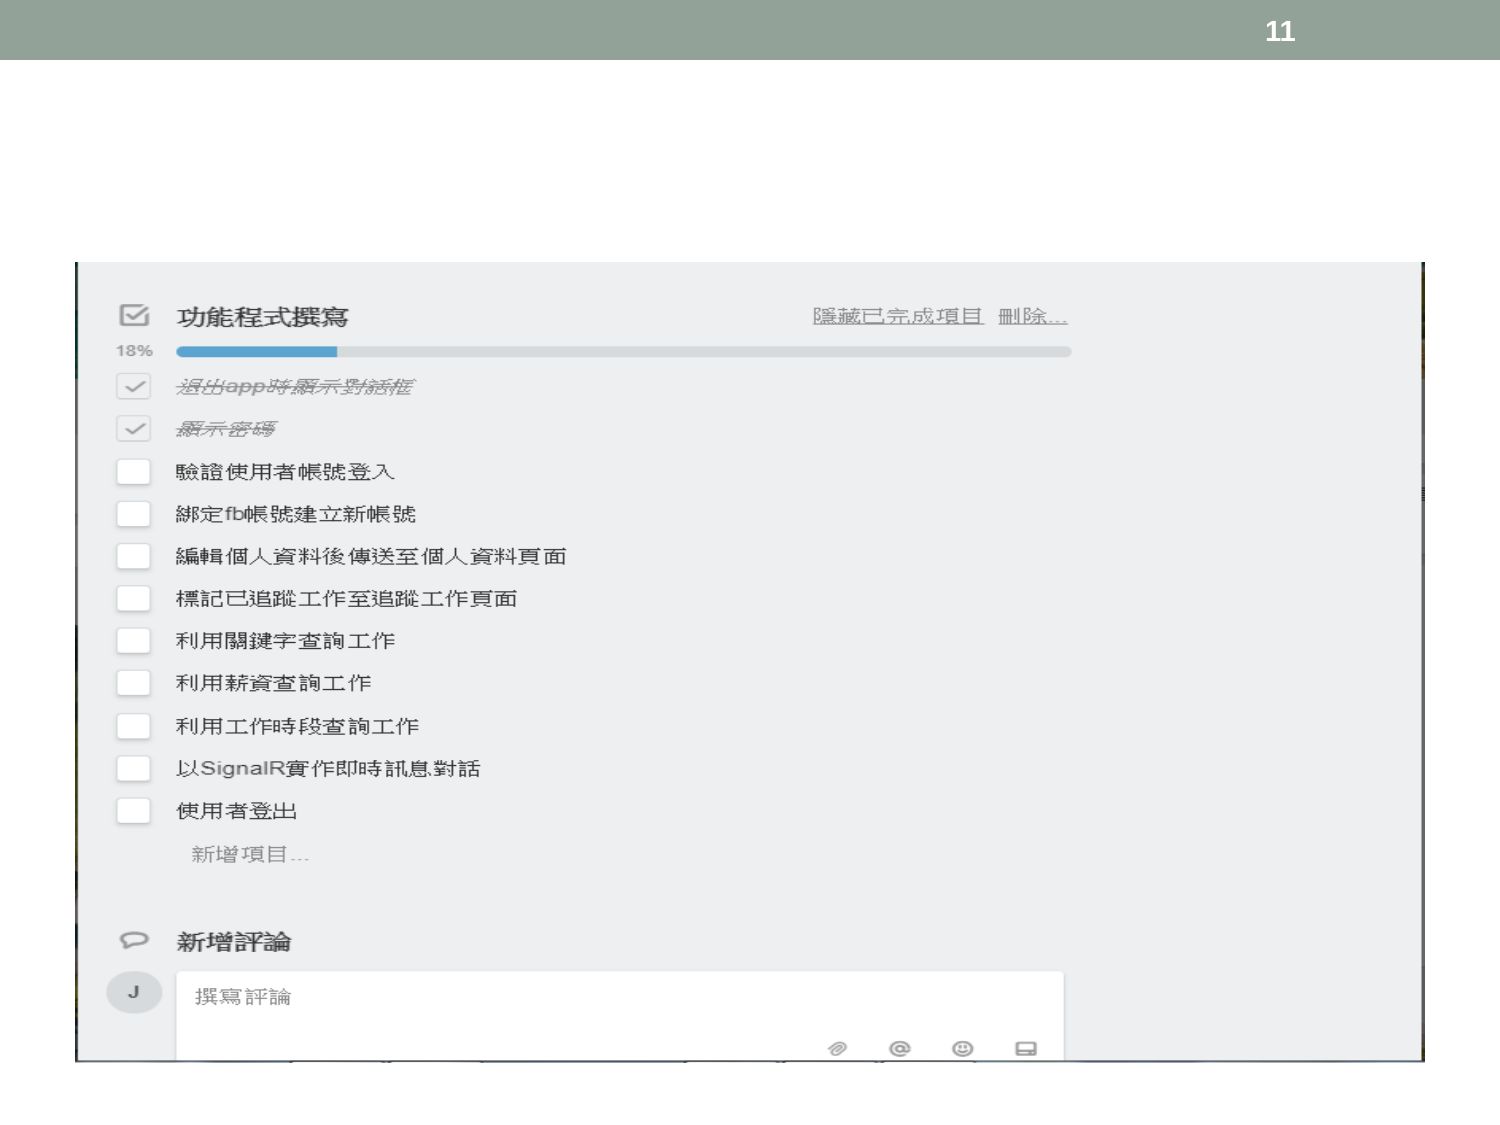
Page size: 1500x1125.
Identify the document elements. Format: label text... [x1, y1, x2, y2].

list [74, 262, 1426, 1063]
slide_number 11 [1250, 3, 1425, 57]
